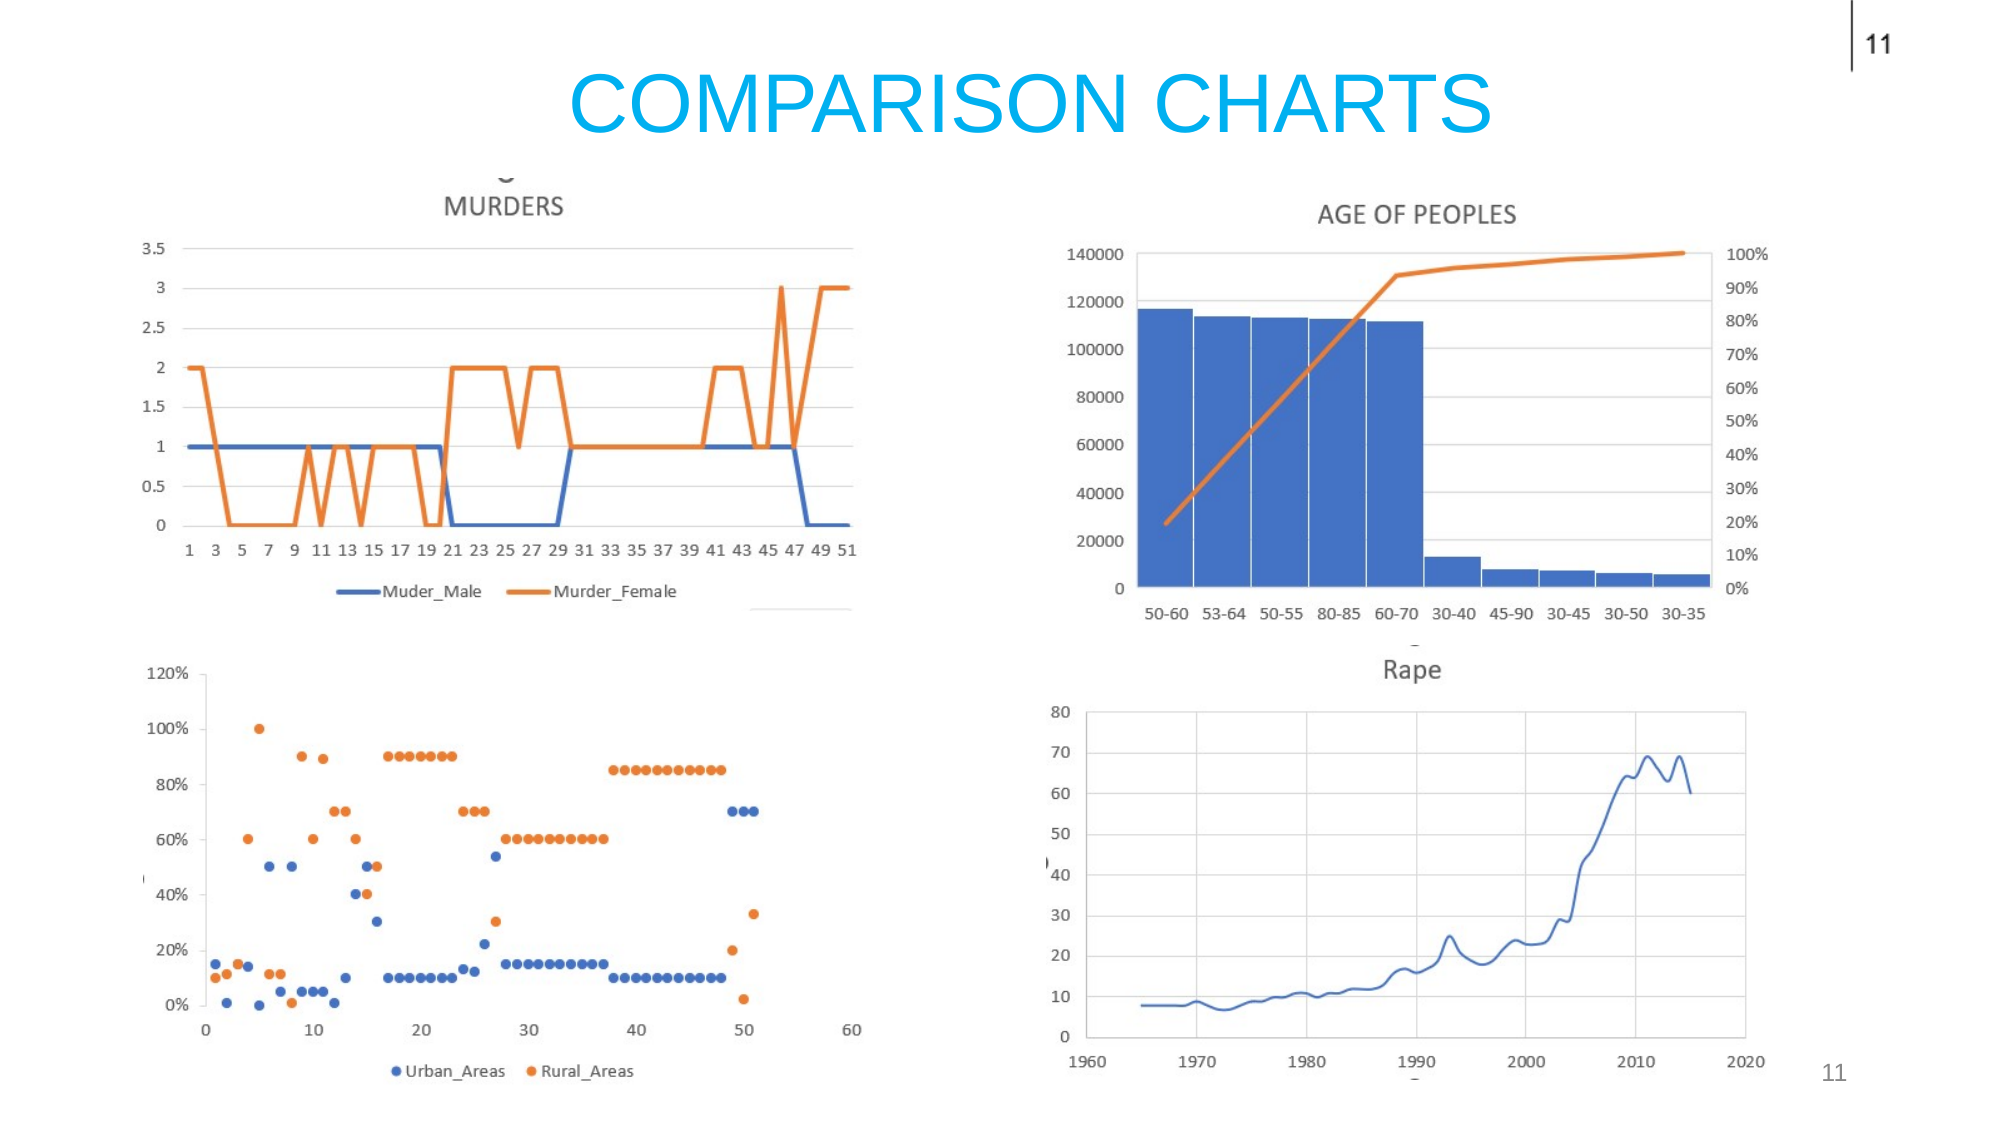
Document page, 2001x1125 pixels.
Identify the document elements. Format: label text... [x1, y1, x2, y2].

picture [1045, 645, 1779, 1080]
picture [140, 177, 869, 611]
slide_number 11 [1412, 1041, 1863, 1102]
picture [143, 663, 869, 1092]
picture [1059, 199, 1769, 632]
title COMPARISON CHARTS [103, 33, 1959, 179]
picture [1823, 0, 1920, 95]
